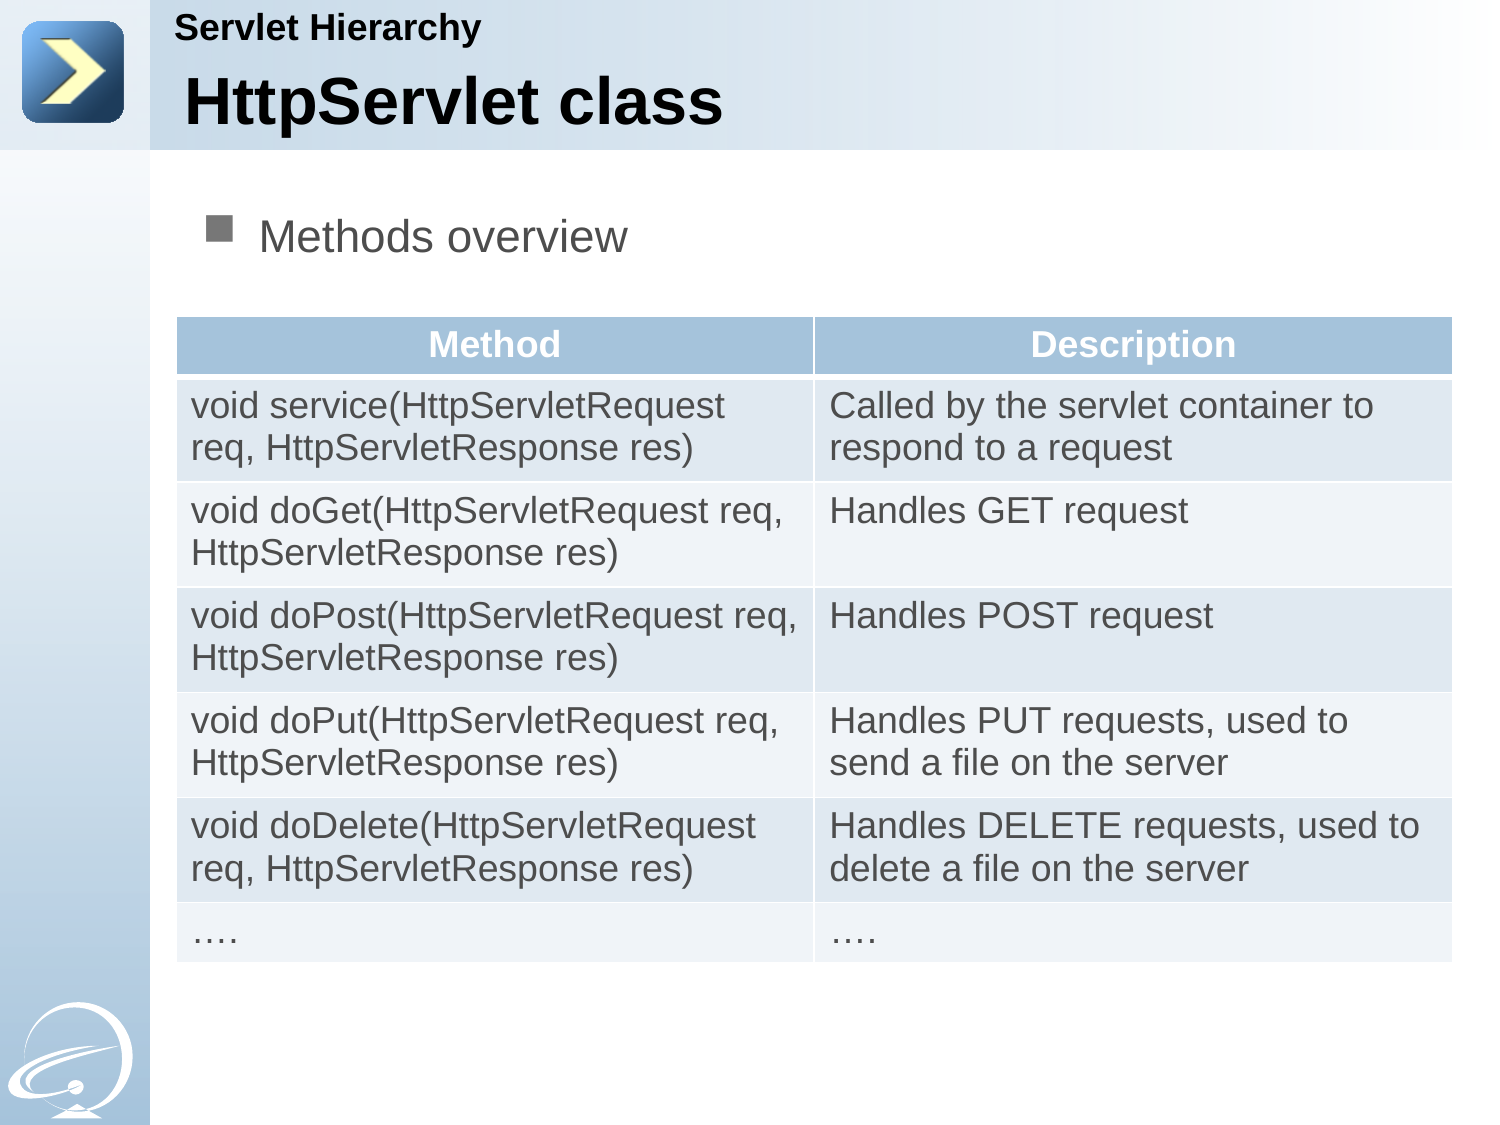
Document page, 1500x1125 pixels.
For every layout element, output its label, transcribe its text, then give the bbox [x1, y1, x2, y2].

table_cell …. [177, 903, 813, 962]
table_cell Handles PUT requests, used to send a file on the server [815, 693, 1452, 797]
table_cell void doPut(HttpServletRequest req, HttpServletResponse res) [177, 693, 813, 797]
table_cell void doDelete(HttpServletRequest req, HttpServletResponse res) [177, 798, 813, 902]
table_cell Handles DELETE requests, used to delete a file on the server [815, 798, 1452, 902]
table_header Description [815, 317, 1452, 374]
table_cell void service(HttpServletRequest req, HttpServletResponse res) [177, 380, 813, 481]
table_cell Called by the servlet container to respond to a request [815, 380, 1452, 481]
table_cell …. [815, 903, 1452, 962]
text_box Methods overview [187, 199, 1430, 269]
table_header Method [177, 317, 813, 374]
table_cell void doGet(HttpServletRequest req, HttpServletResponse res) [177, 483, 813, 586]
picture [21, 19, 129, 127]
table_cell void doPost(HttpServletRequest req, HttpServletResponse res) [177, 588, 813, 692]
table_cell Handles POST request [815, 588, 1452, 692]
text_box Servlet Hierarchy [159, 0, 1500, 56]
title HttpServlet class [169, 56, 1438, 141]
table_cell Handles GET request [815, 483, 1452, 586]
